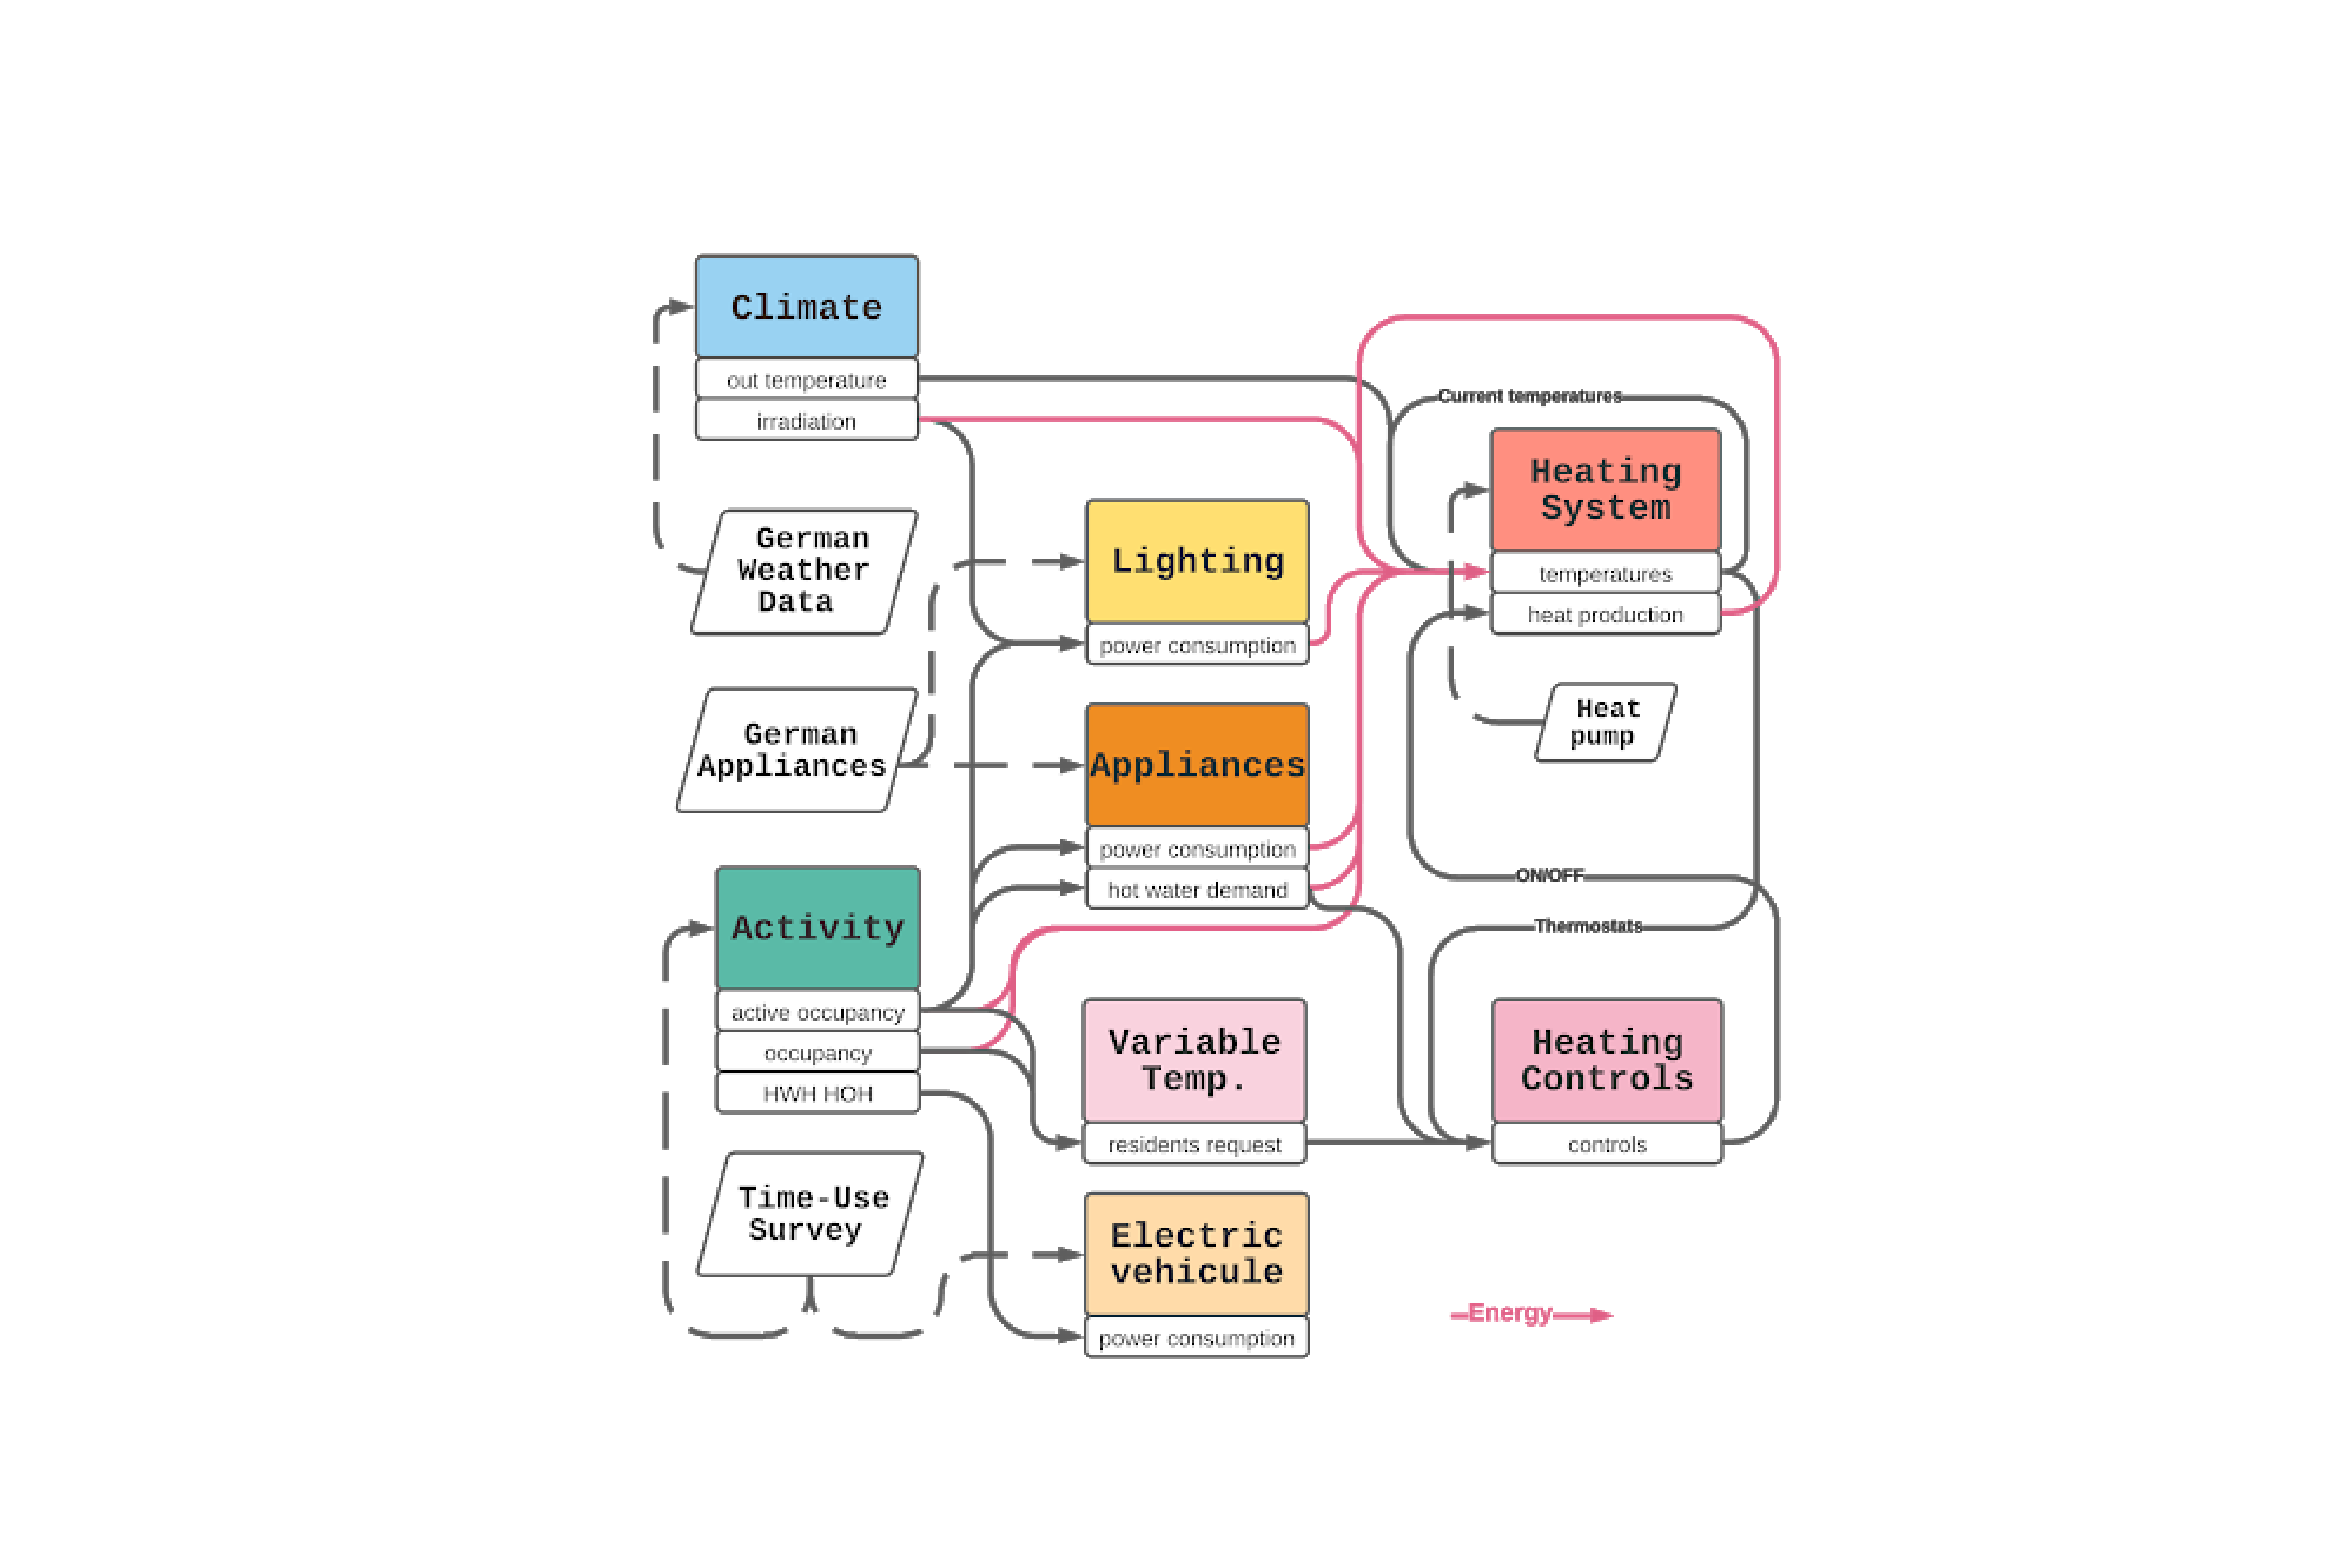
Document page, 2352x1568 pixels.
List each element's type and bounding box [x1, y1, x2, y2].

picture [615, 215, 1821, 1398]
